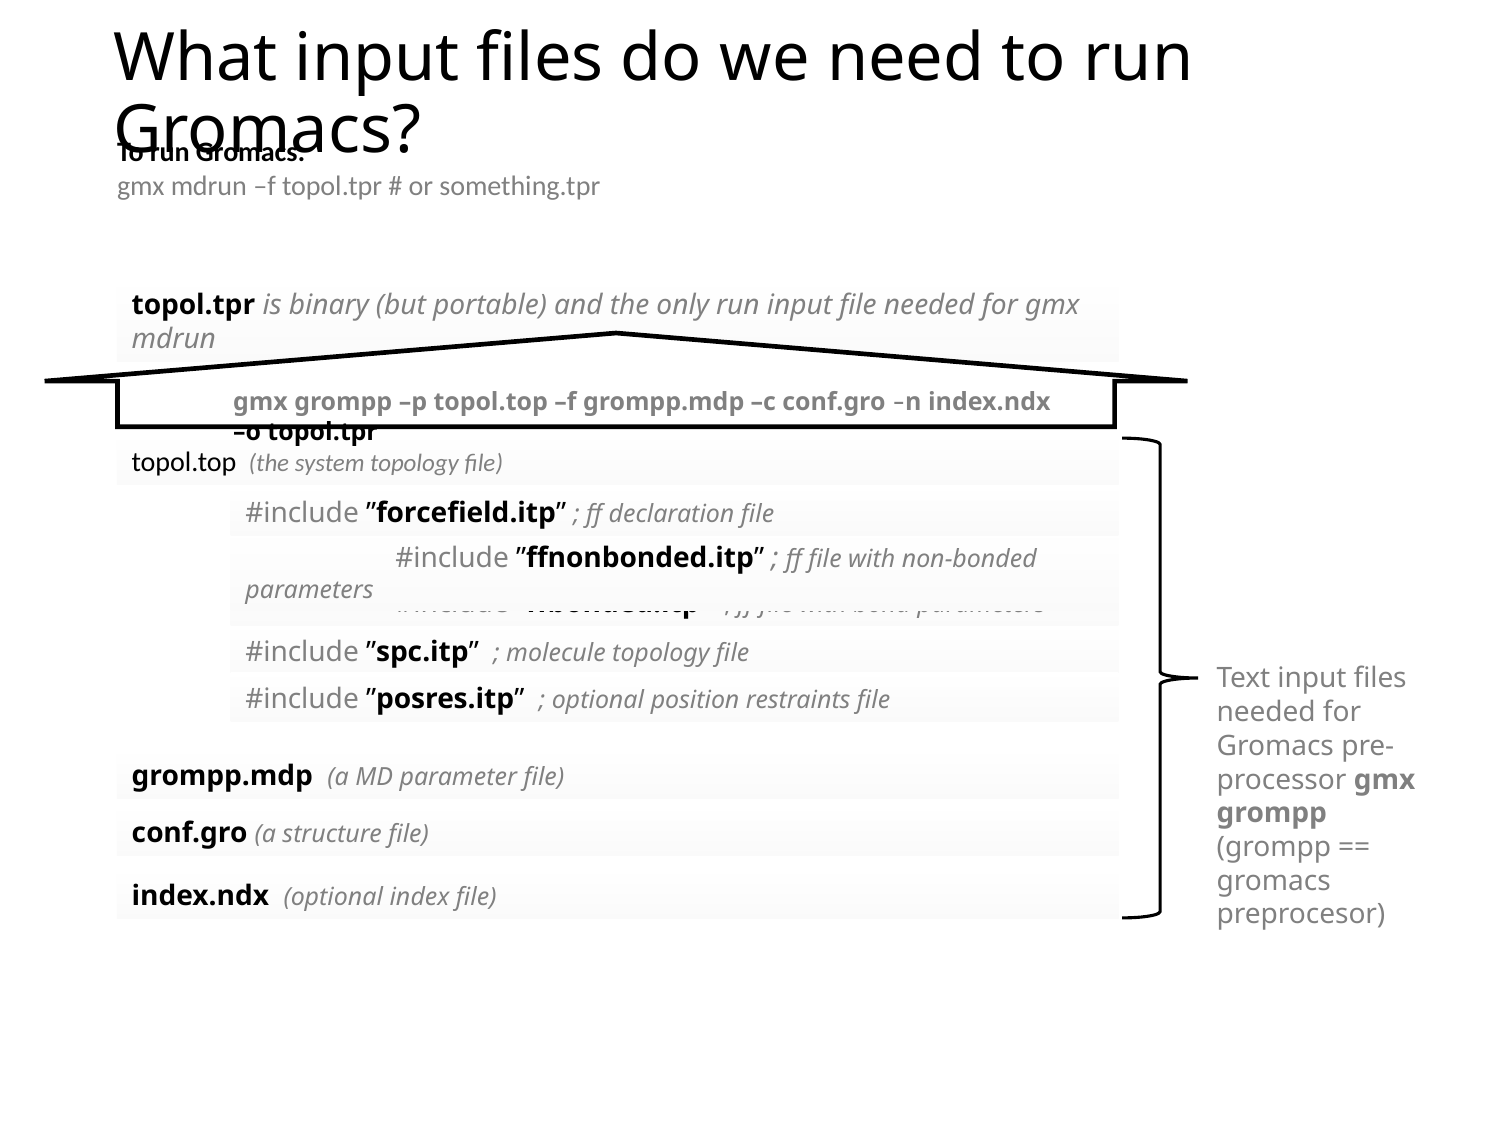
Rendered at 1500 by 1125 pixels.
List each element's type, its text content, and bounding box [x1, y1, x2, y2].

text_box #include ”posres.itp” ; optional position restraints file [230, 672, 1119, 722]
text_box index.ndx (optional index file) [116, 870, 1119, 919]
text_box [1122, 436, 1199, 920]
text_box grompp.mdp (a MD parameter file) [116, 749, 1119, 799]
text_box #include ”spc.itp” ; molecule topology file [230, 626, 1119, 672]
text_box #include ”ffbonded.itp” ; ff file with bond parameters [230, 611, 1119, 626]
text_box #include ”ffnonbonded.itp” ; ff file with non-bonded parameters [230, 536, 1119, 611]
text_box #include ”forcefield.itp” ; ff declaration file [230, 486, 1119, 536]
text_box conf.gro (a structure file) [116, 806, 1120, 857]
title What input files do we need to run Gromacs? [98, 0, 1392, 190]
text_box topol.tpr is binary (but portable) and the only run input file needed for gmx mdrun [116, 279, 1119, 362]
text_box Text input files needed for Gromacs pre-processor gmx grompp (grompp == gromacs preprocesor) [1201, 652, 1500, 937]
text_box To run Gromacs: gmx mdrun –f topol.tpr # or something.tpr [102, 125, 1237, 209]
text_box [44, 331, 1188, 428]
text_box topol.top (the system topology file) [116, 435, 1120, 485]
text_box gmx grompp –p topol.top –f grompp.mdp –c conf.gro –n index.ndx –o topol.tpr [217, 377, 1080, 484]
